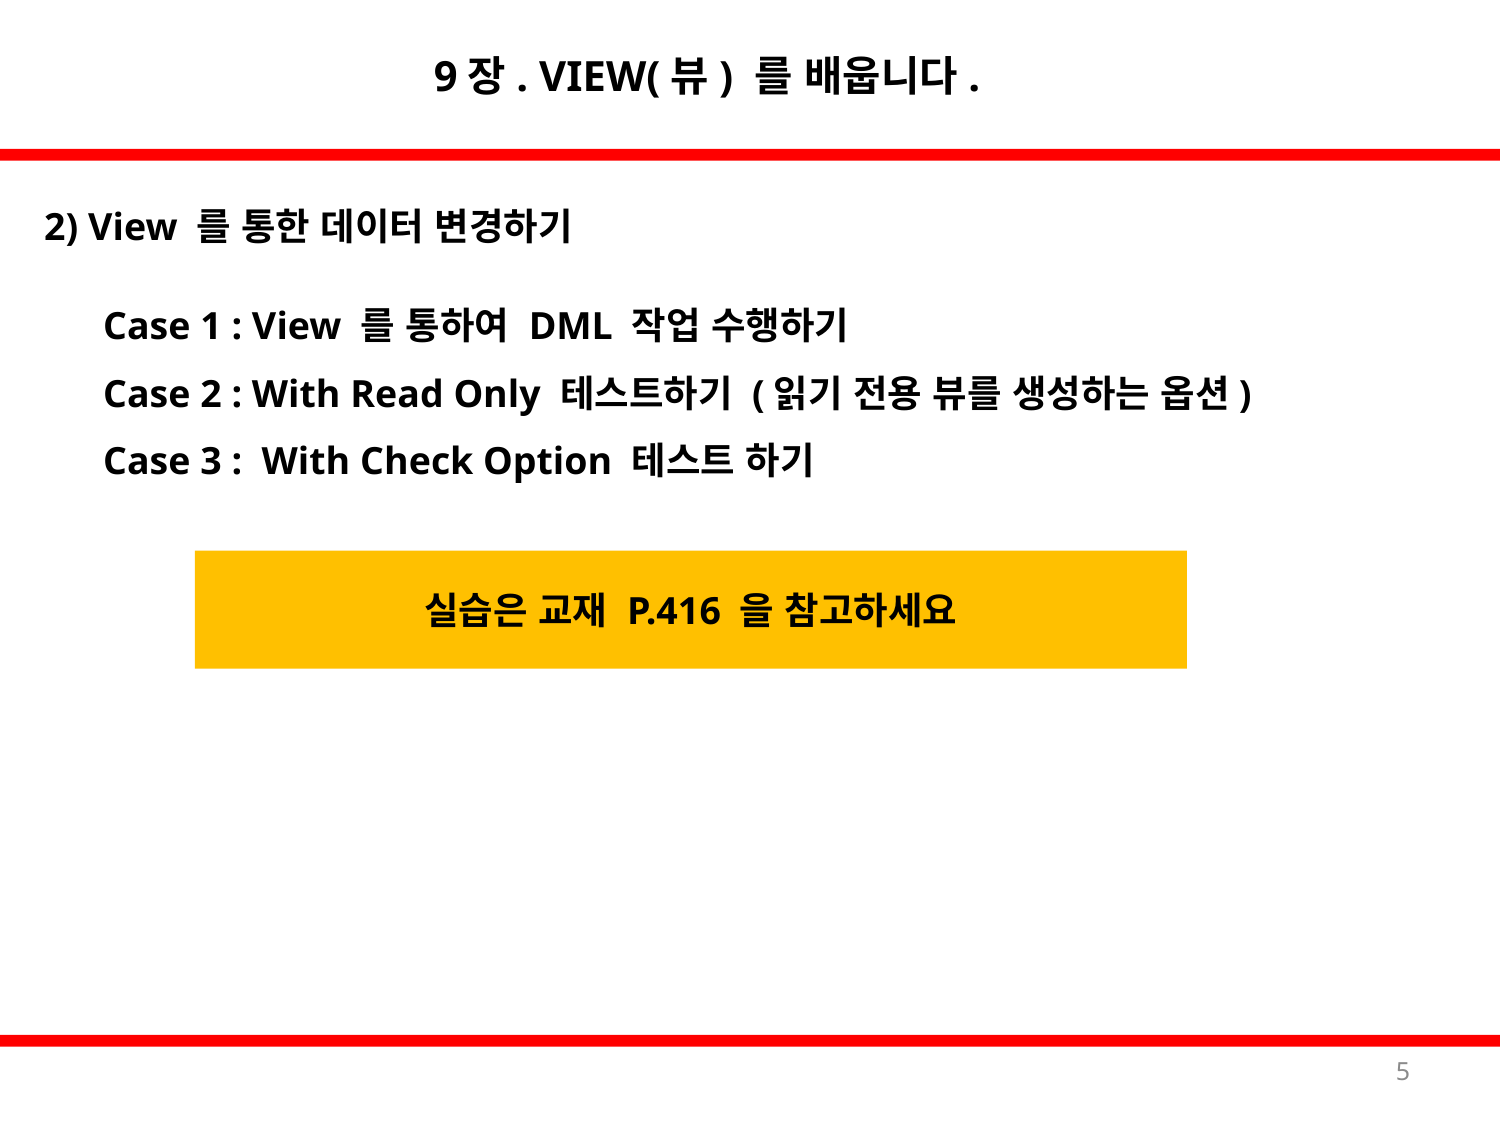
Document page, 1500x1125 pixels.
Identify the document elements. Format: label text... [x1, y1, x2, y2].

slide_number 5 [1074, 1042, 1425, 1103]
text_box 9장. VIEW(뷰) 를 배웁니다. [417, 0, 1106, 151]
text_box [0, 147, 1500, 163]
text_box Case 1 : View 를 통하여 DML 작업 수행하기 Case 2 : With Read Only 테스트하기 (읽기 전용 뷰를 생성하는 옵션) Case 3 : With Check Option 테스트 하기 [86, 289, 1413, 541]
text_box 실습은 교재 P.416 을 참고하세요 [193, 549, 1189, 671]
text_box 2) View 를 통한 데이터 변경하기 [27, 182, 941, 269]
text_box [0, 1033, 1500, 1049]
